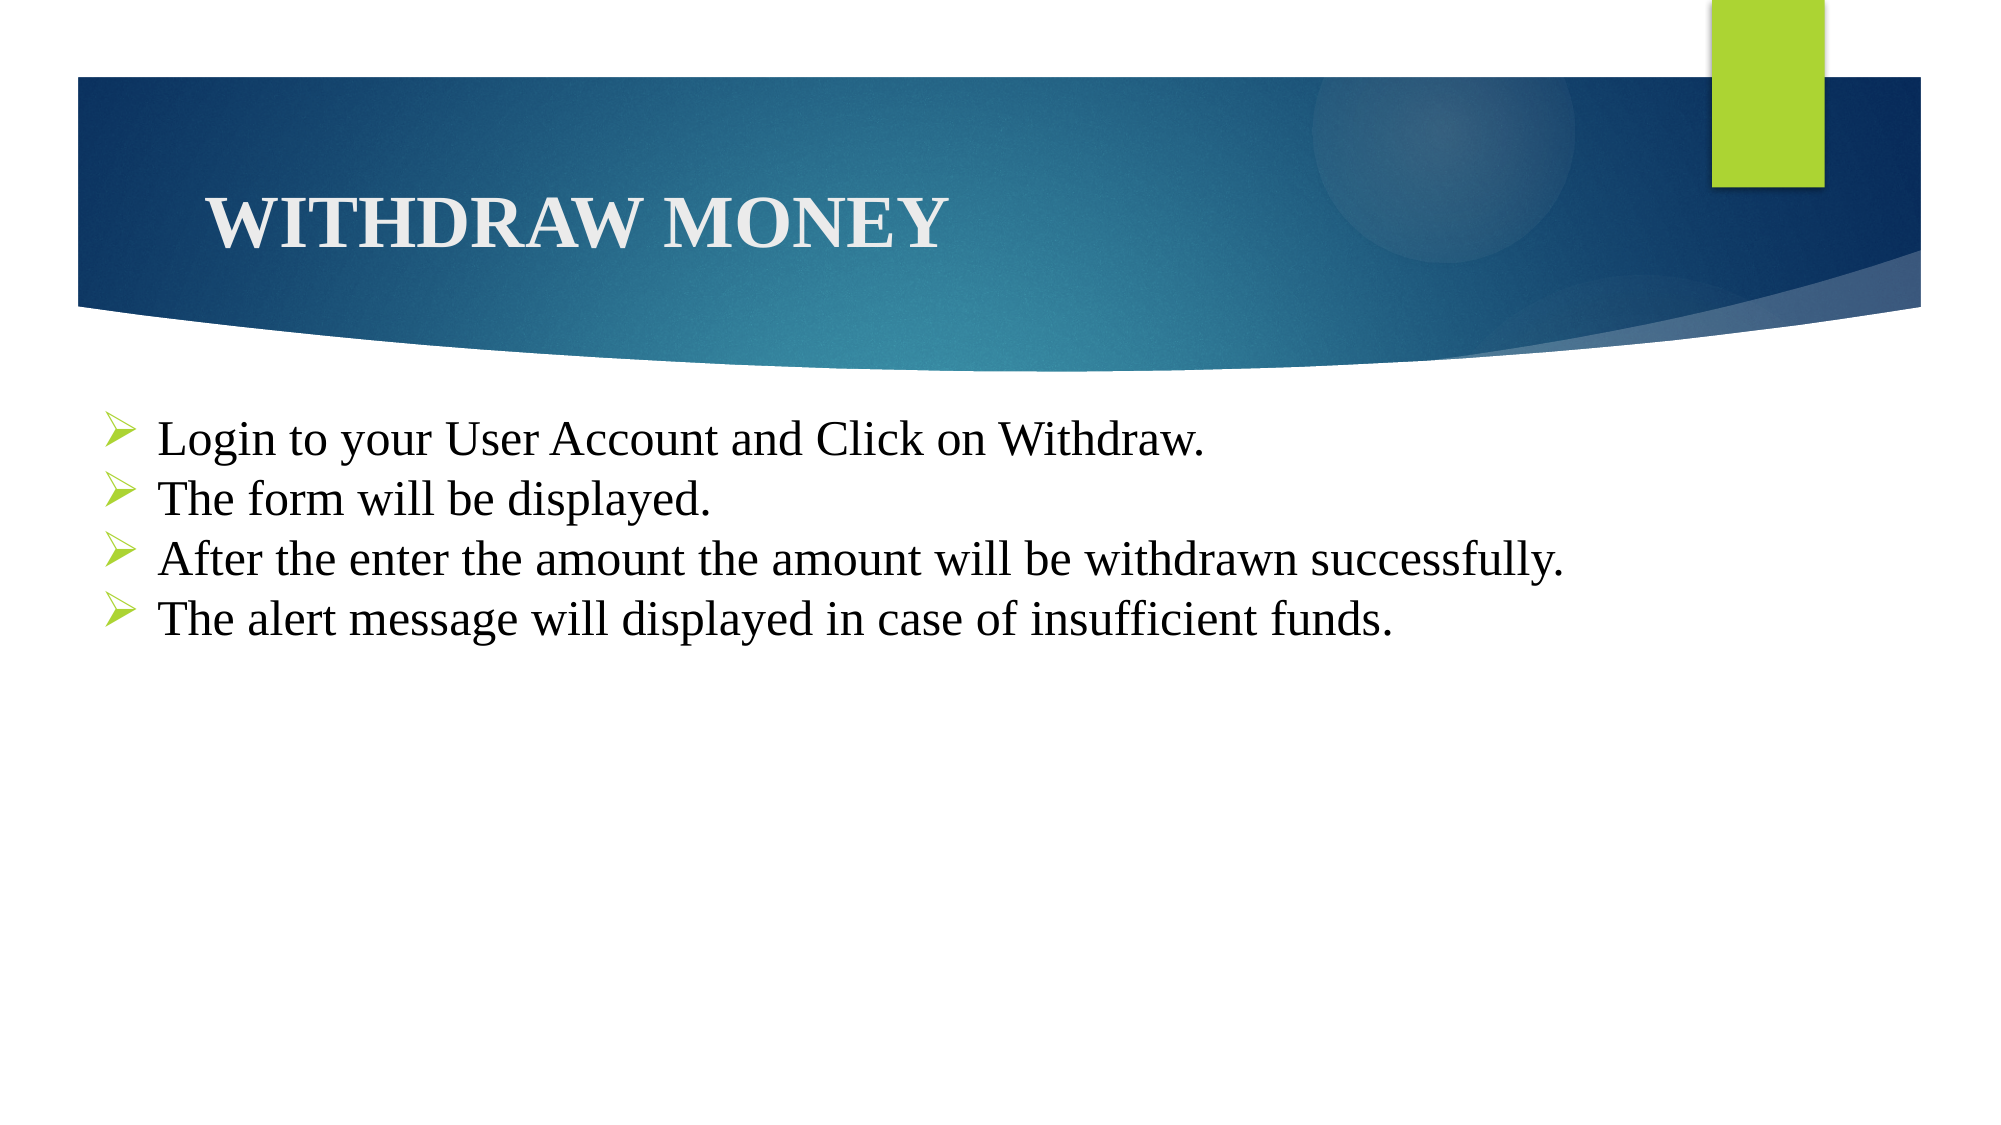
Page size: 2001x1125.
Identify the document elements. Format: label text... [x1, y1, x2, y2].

list Login to your User Account and Click on Withdraw. The form will be displayed. After the enter the amount the amount will be withdrawn successfully. The alert message will displayed in case of insufficient funds. [86, 397, 1917, 1071]
title WITHDRAW MONEY [189, 159, 1627, 276]
